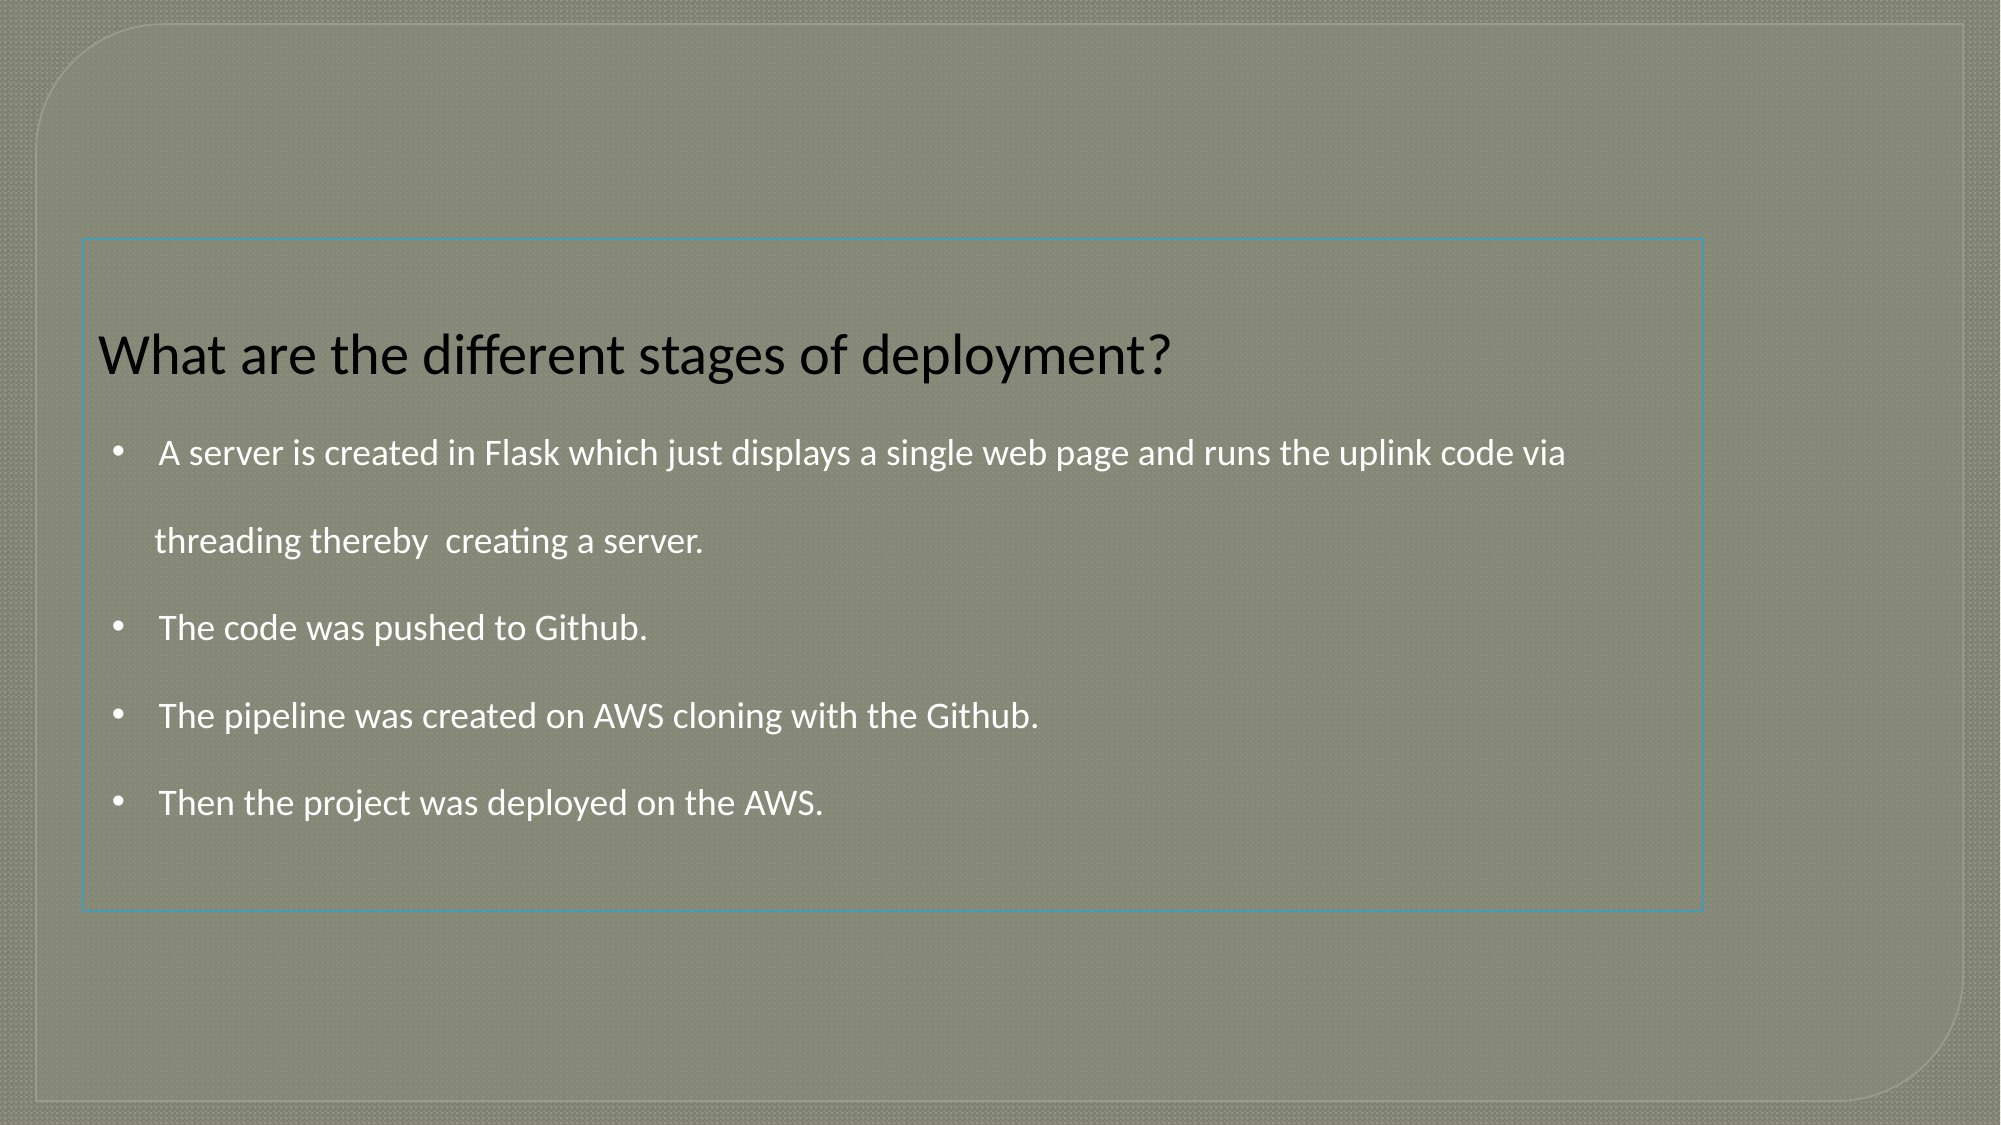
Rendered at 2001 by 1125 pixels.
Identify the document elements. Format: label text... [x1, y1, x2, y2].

text_box What are the different stages of deployment? A server is created in Flask which just displays a single web page and runs the uplink code via threading thereby creating a server. The code was pushed to Github. The pipeline was created on AWS cloning with the Github. Then the project was deployed on the AWS. [83, 238, 1704, 911]
